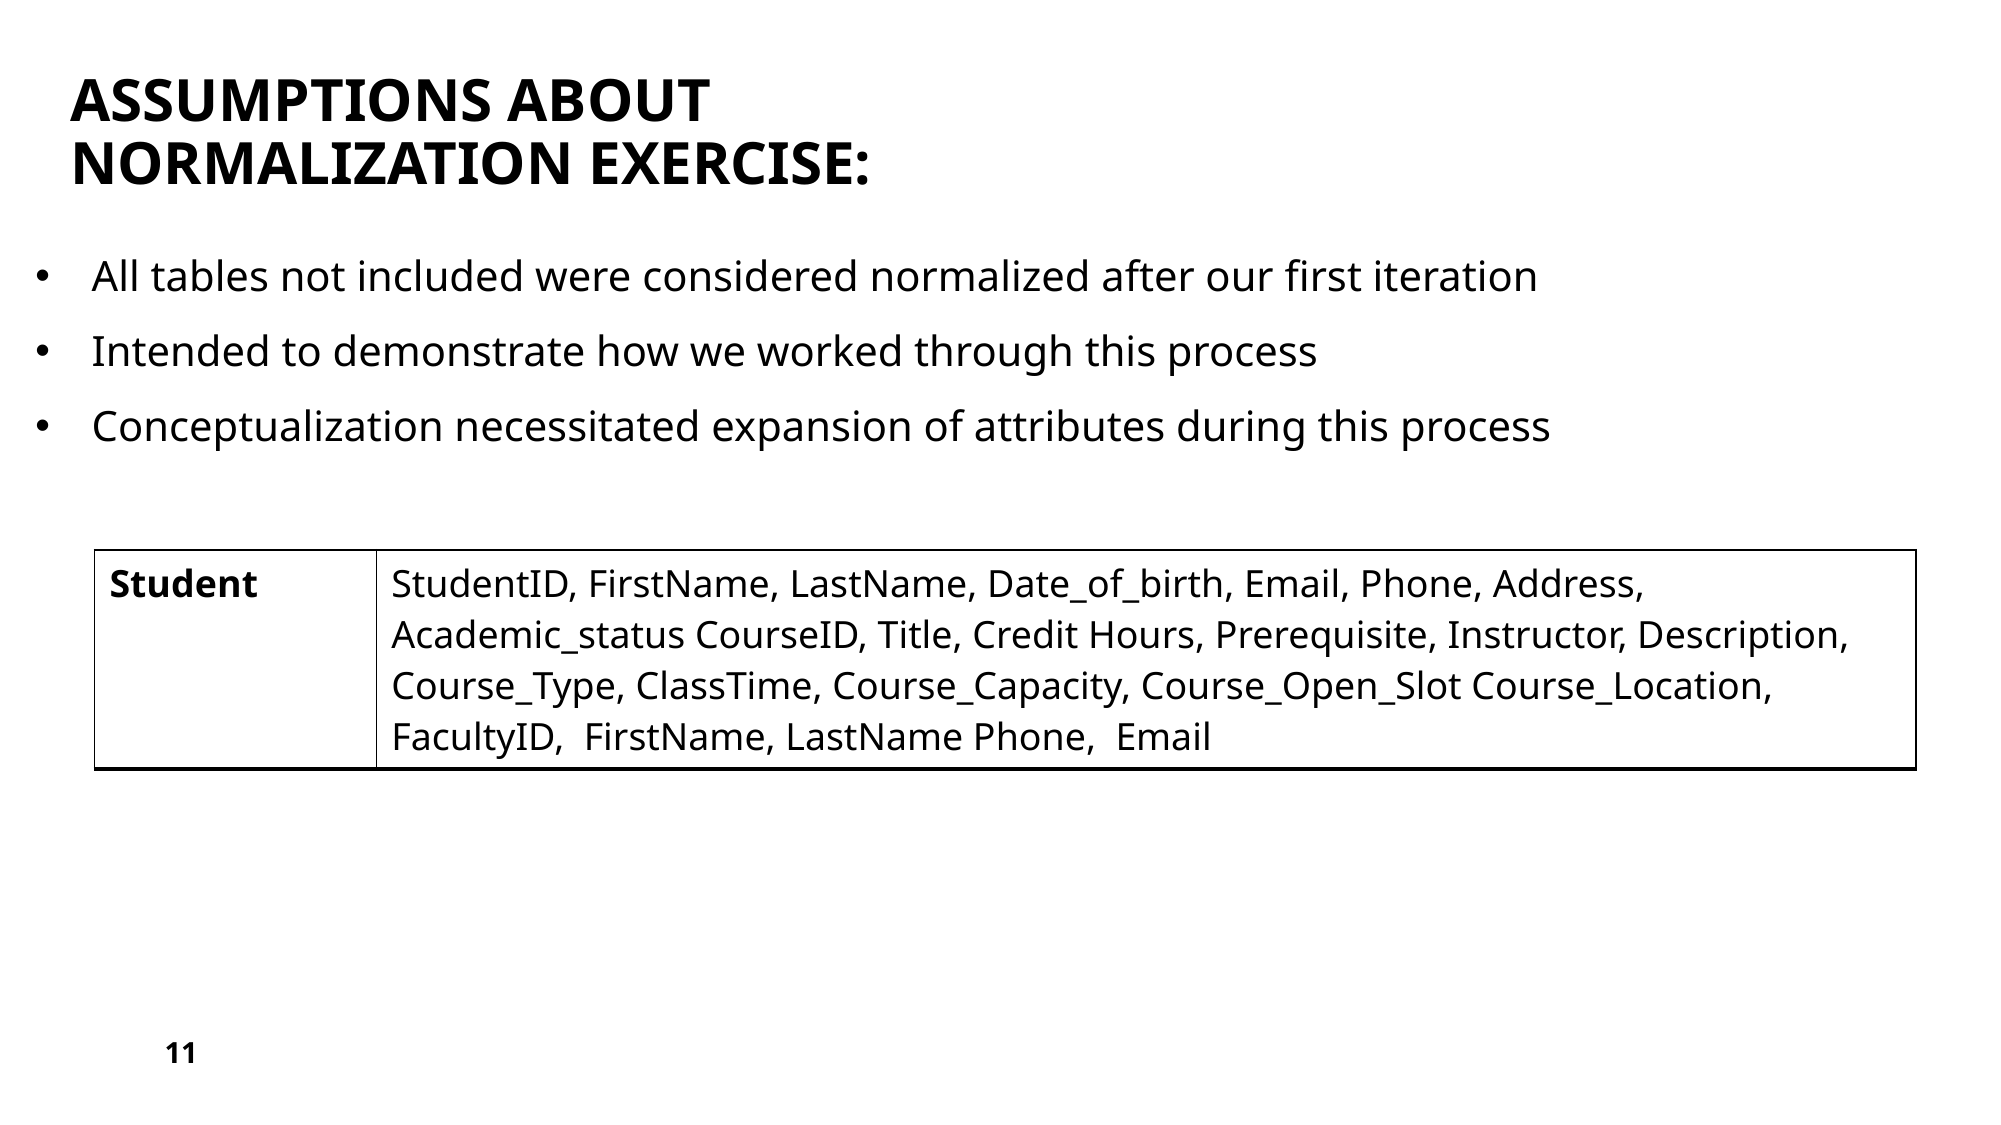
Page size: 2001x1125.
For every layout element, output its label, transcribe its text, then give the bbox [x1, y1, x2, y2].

title Assumptions about normalization exercise: [55, 0, 1069, 205]
list All tables not included were considered normalized after our first iteration Intended to demonstrate how we worked through this process Conceptualization necessitated expansion of attributes during this process [20, 242, 1702, 883]
slide_number 11 [149, 1024, 345, 1085]
table_header StudentID, FirstName, LastName, Date_of_birth, Email, Phone, Address, Academic_status CourseID, Title, Credit Hours, Prerequisite, Instructor, Description, Course_Type, ClassTime, Course_Capacity, Course_Open_Slot Course_Location, FacultyID, FirstName, LastName Phone, Email [377, 551, 1915, 767]
table_header Student [95, 551, 376, 767]
